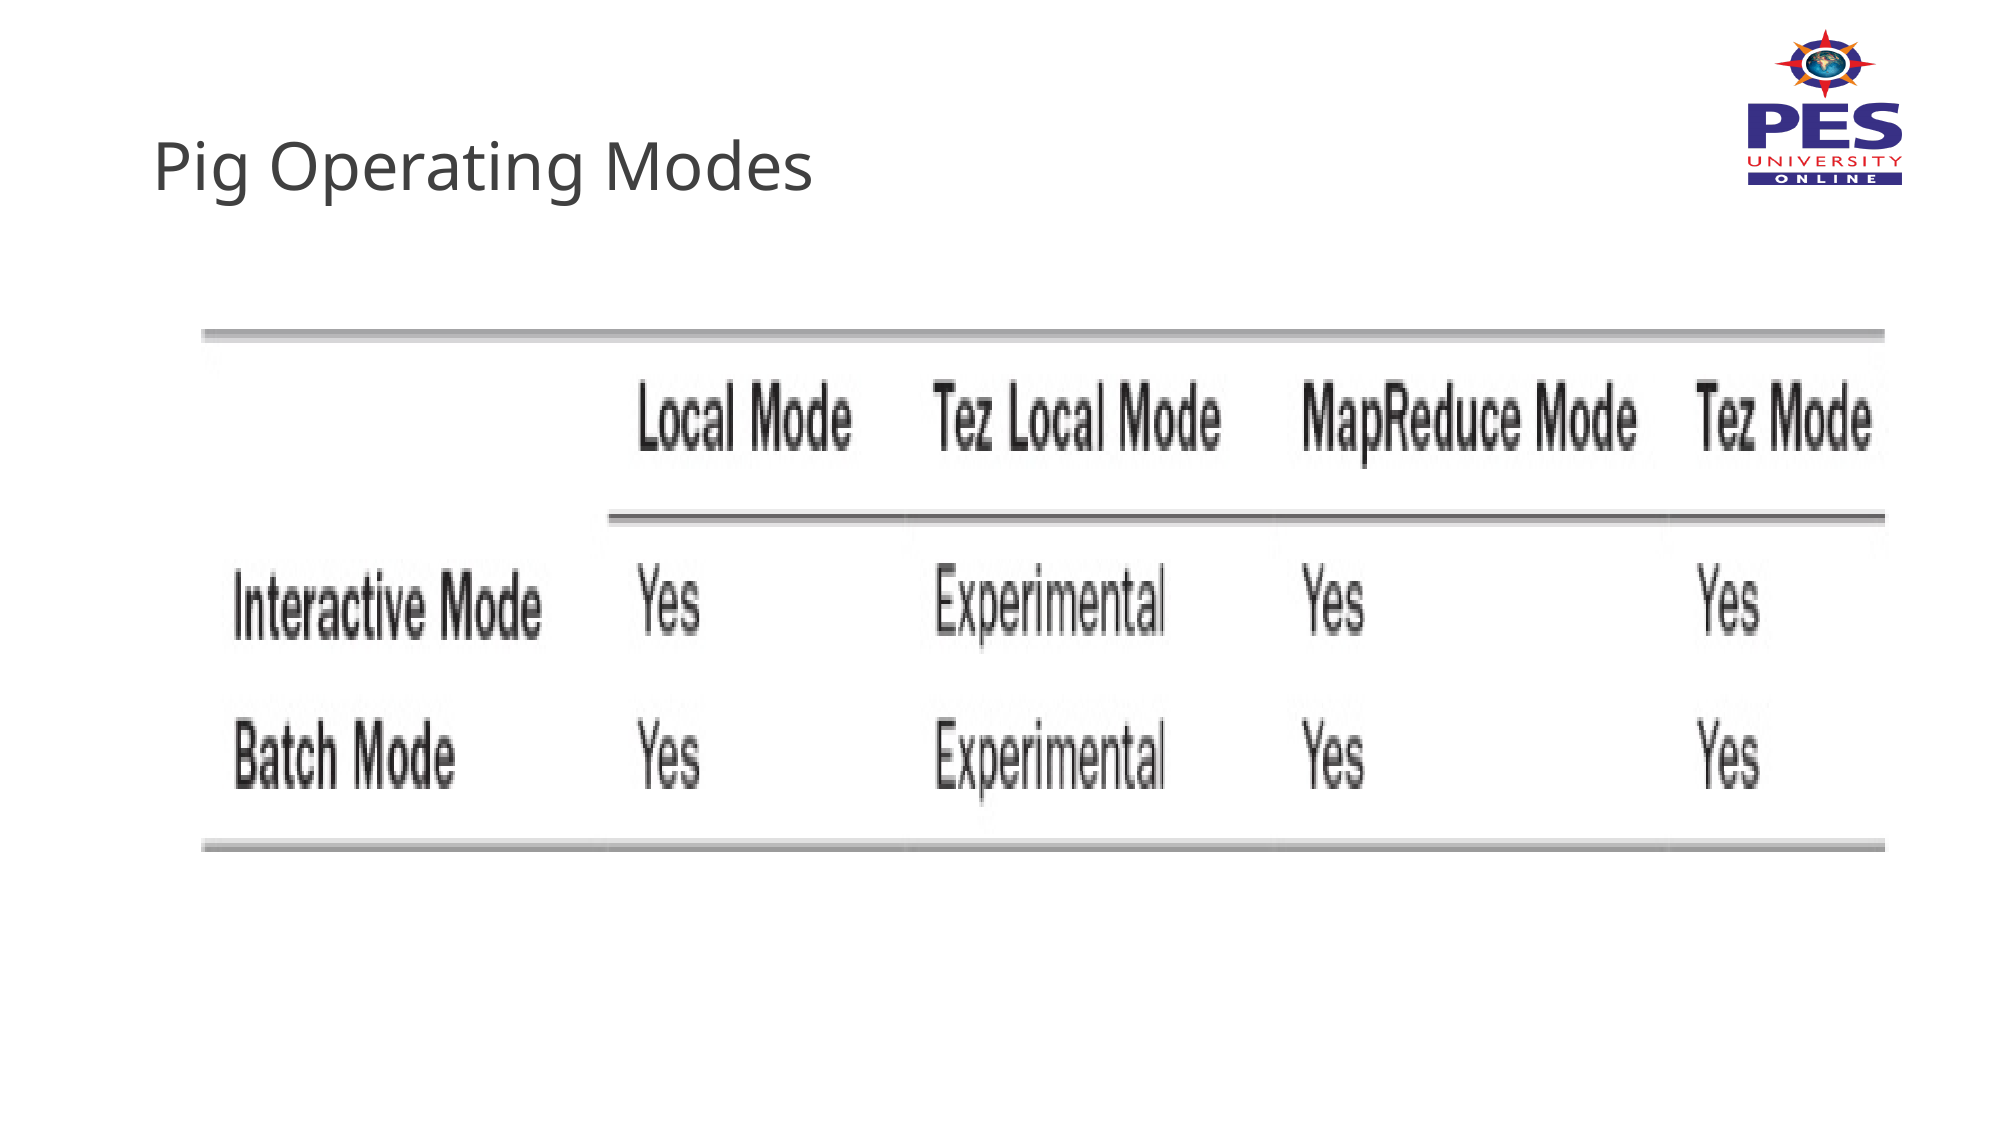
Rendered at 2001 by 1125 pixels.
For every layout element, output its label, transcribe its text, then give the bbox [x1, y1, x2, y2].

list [179, 316, 1905, 866]
picture [1748, 29, 1902, 185]
title Pig Operating Modes [137, 59, 1863, 278]
